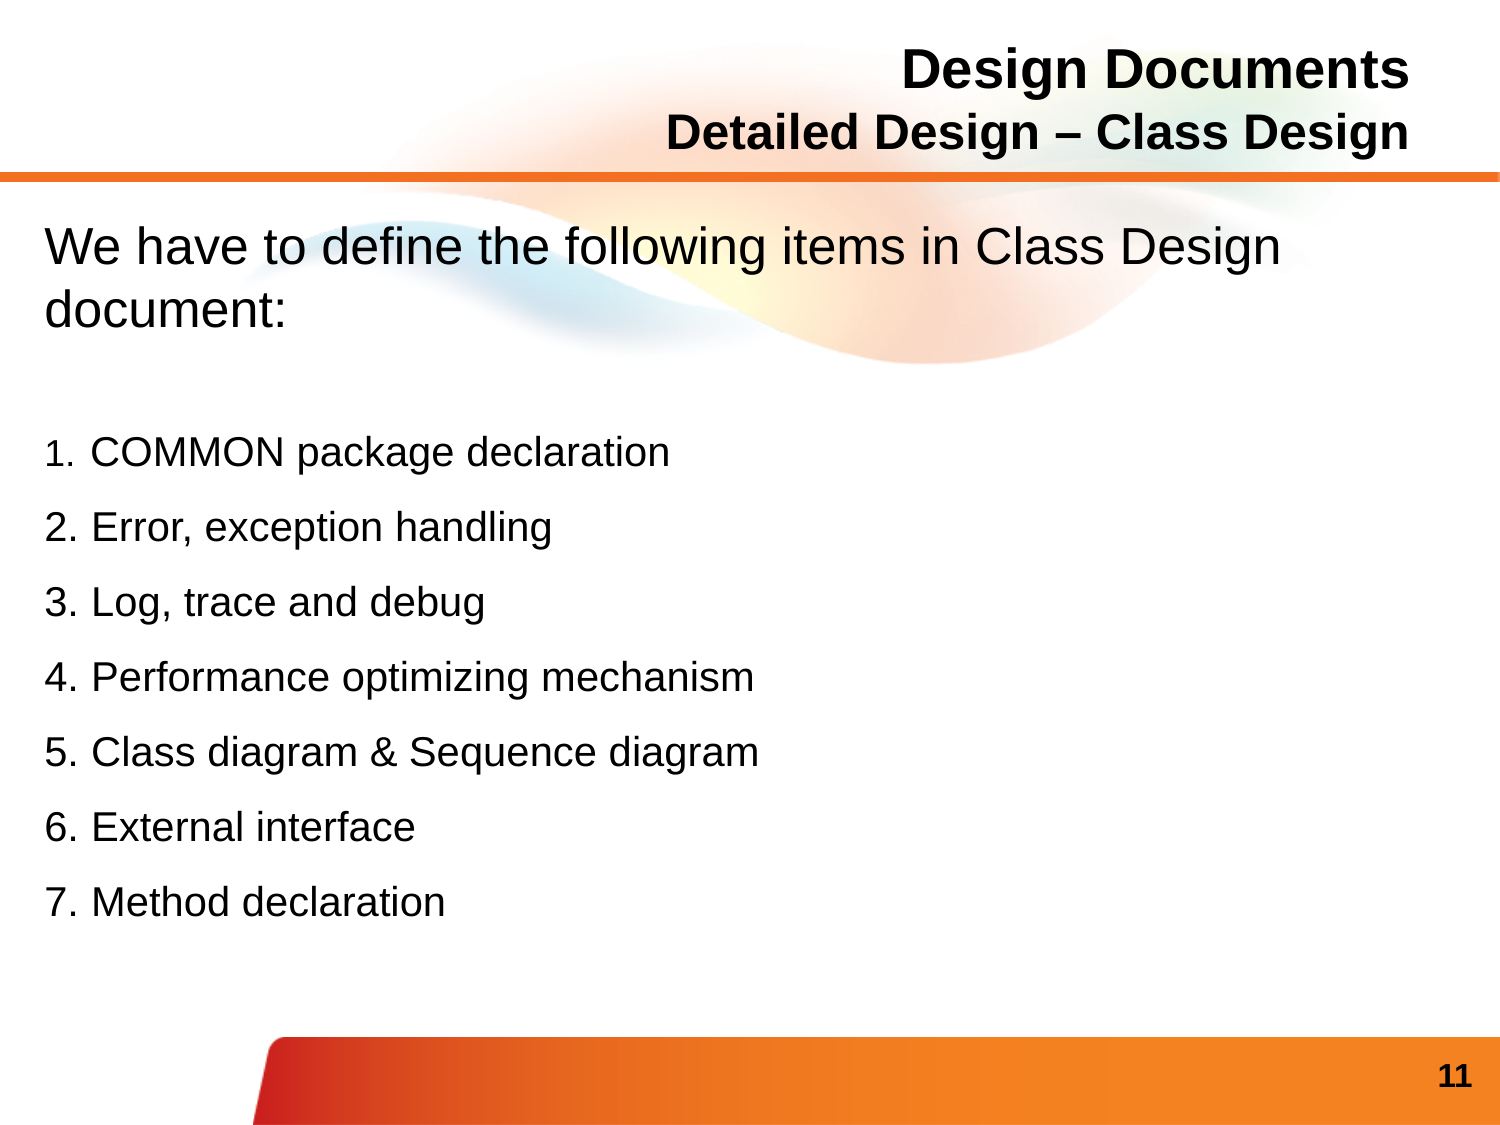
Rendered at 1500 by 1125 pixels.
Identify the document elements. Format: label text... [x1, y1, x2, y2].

picture [253, 1037, 1500, 1125]
text_box We have to define the following items in Class Design document: COMMON package declaration Error, exception handling Log, trace and debug Performance optimizing mechanism Class diagram & Sequence diagram External interface Method declaration [29, 205, 1459, 983]
text_box Design Documents Detailed Design – Class Design [289, 24, 1425, 161]
picture [0, 0, 1500, 205]
